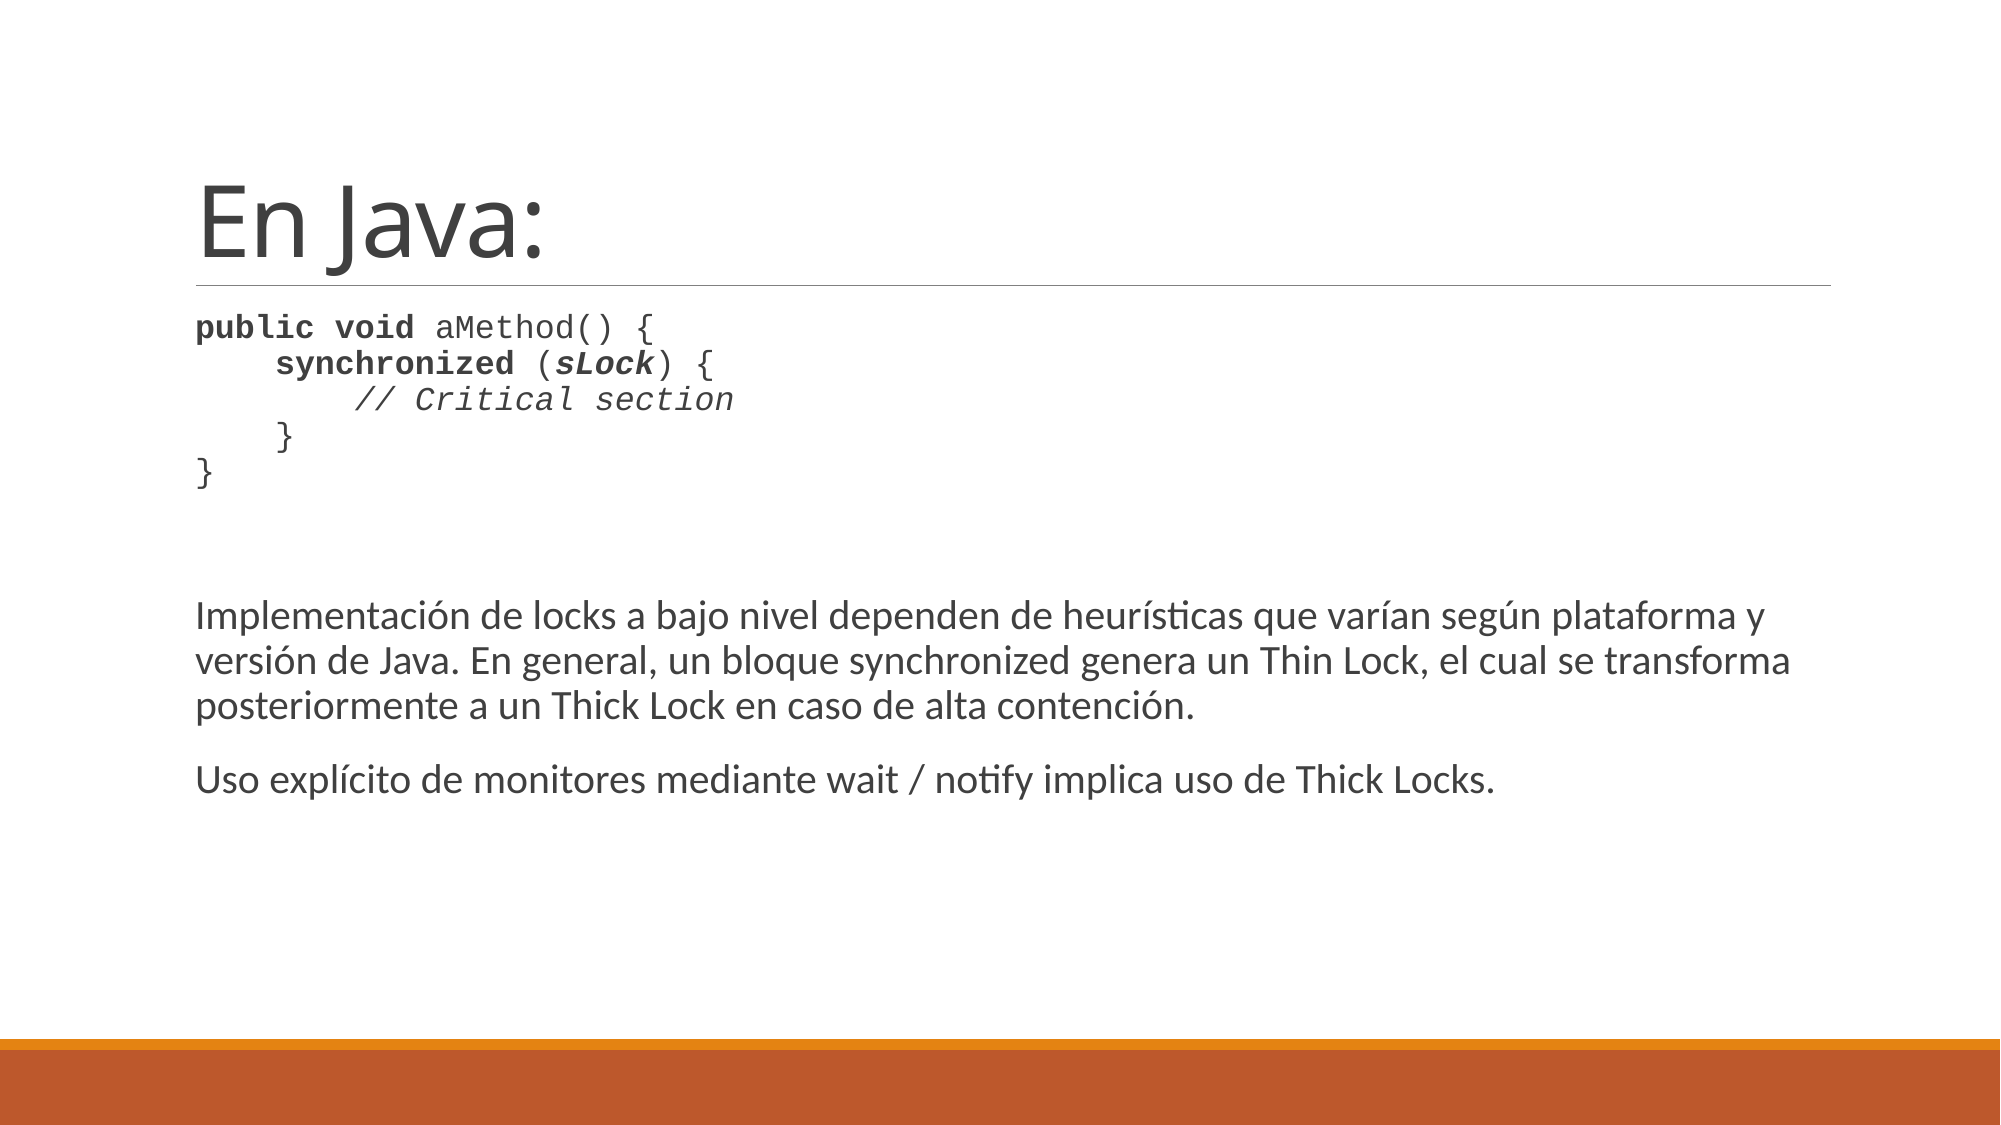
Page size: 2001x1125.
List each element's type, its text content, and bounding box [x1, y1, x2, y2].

title En Java: [180, 47, 1830, 285]
list public void aMethod() { synchronized (sLock) { // Critical section } } Implementación de locks a bajo nivel dependen de heurísticas que varían según plataforma y versión de Java. En general, un bloque synchronized genera un Thin Lock, el cual se transforma posteriormente a un Thick Lock en caso de alta contención. Uso explícito de monitores mediante wait / notify implica uso de Thick Locks. [180, 302, 1830, 963]
